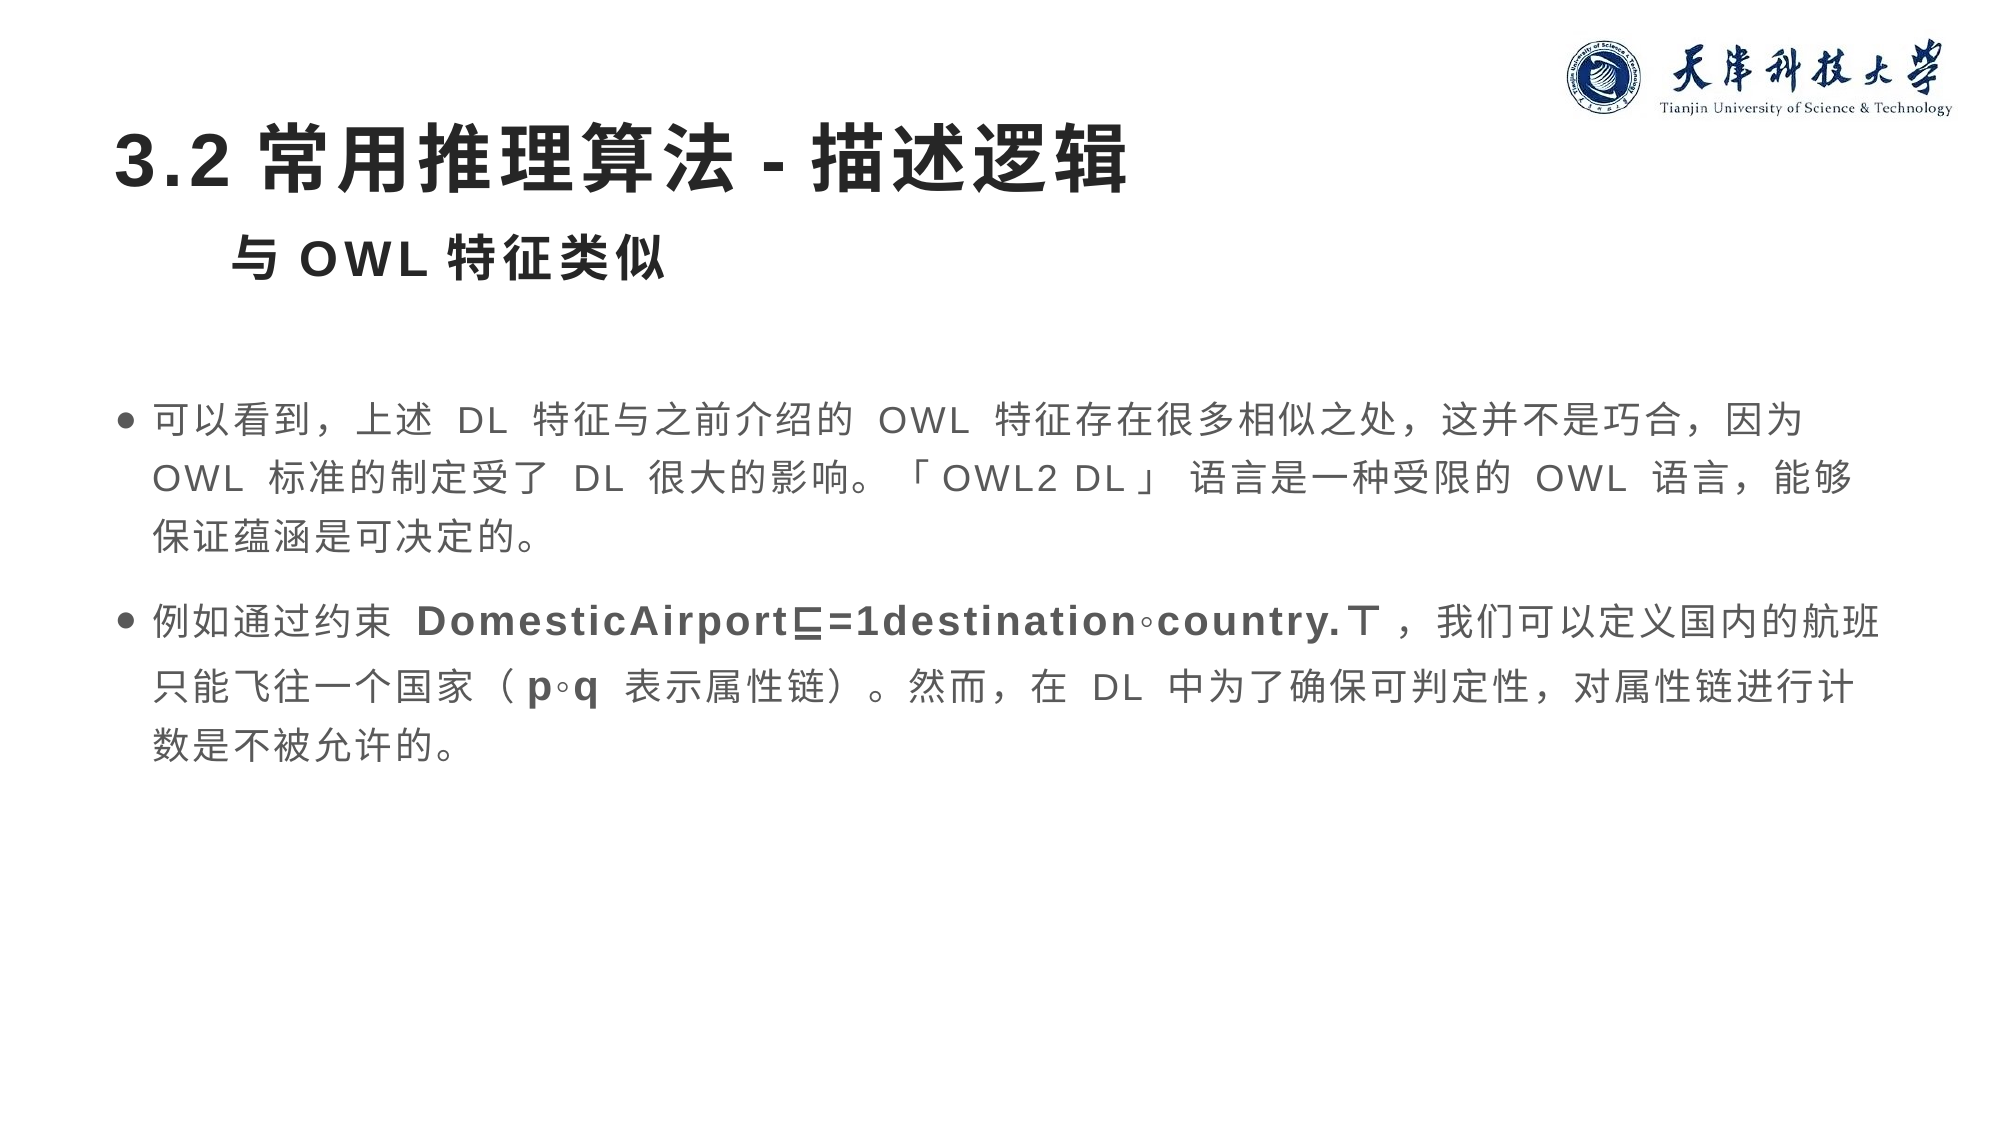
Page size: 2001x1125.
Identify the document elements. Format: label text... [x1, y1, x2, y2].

picture [1528, 29, 1990, 122]
title 3.2常用推理算法-描述逻辑 与OWL特征类似 [99, 99, 1900, 304]
list 可以看到，上述 DL 特征与之前介绍的 OWL 特征存在很多相似之处，这并不是巧合，因为 OWL 标准的制定受了 DL 很大的影响。「OWL2 DL」 语言是一种受限的 OWL 语言，能够保证蕴涵是可决定的。 例如通过约束 DomesticAirport⊑=1destination◦country.⊤，我们可以定义国内的航班只能飞往一个国家（p◦q 表示属性链）。然而，在 DL 中为了确保可判定性，对属性链进行计数是不被允许的。 [99, 374, 1900, 1125]
